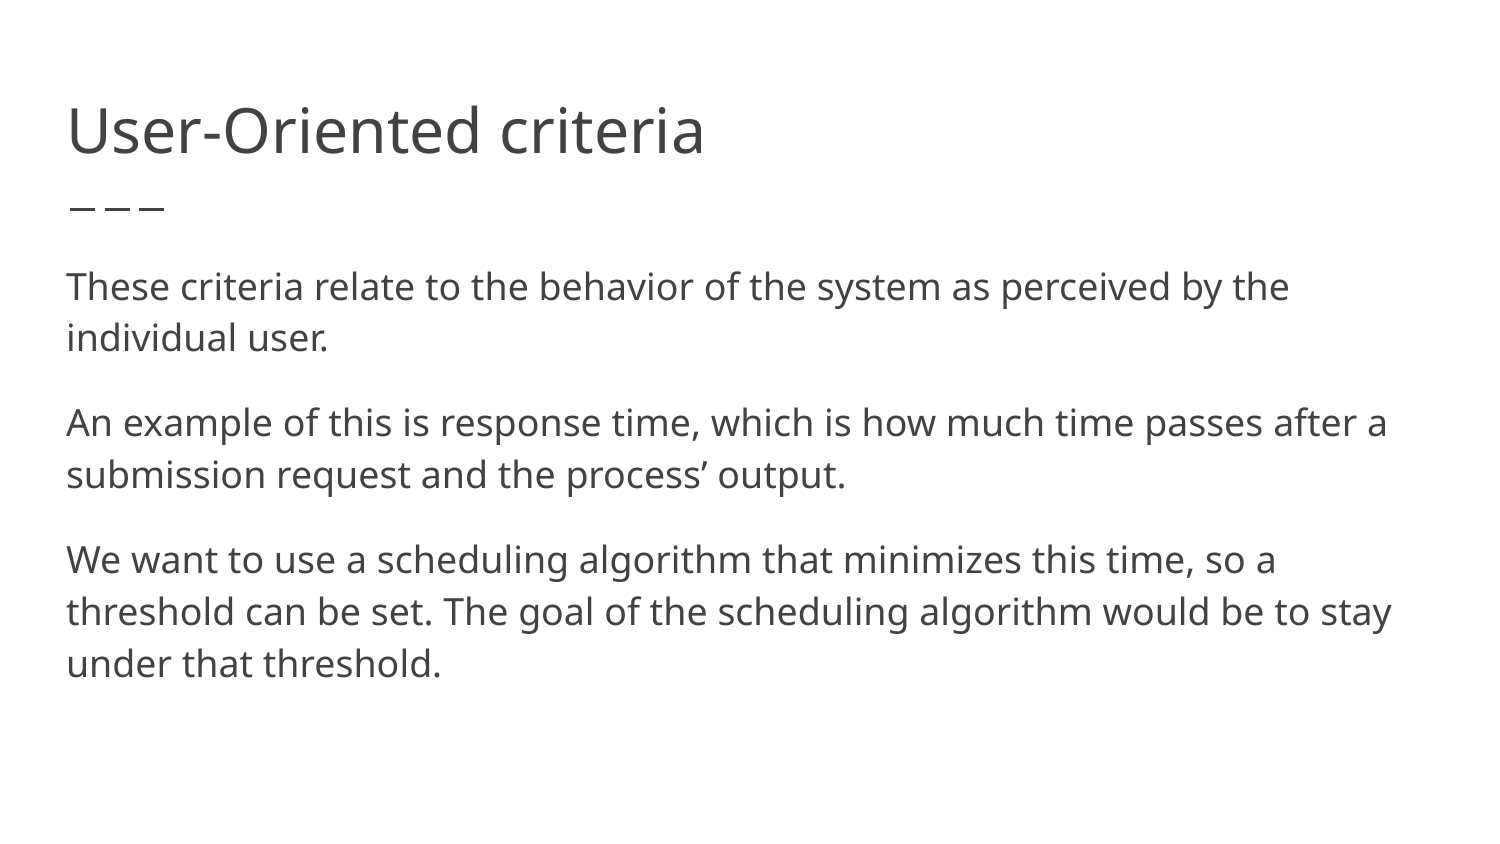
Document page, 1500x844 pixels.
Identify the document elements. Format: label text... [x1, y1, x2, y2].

list These criteria relate to the behavior of the system as perceived by the individual user. An example of this is response time, which is how much time passes after a submission request and the process’ output. We want to use a scheduling algorithm that minimizes this time, so a threshold can be set. The goal of the scheduling algorithm would be to stay under that threshold. [51, 240, 1449, 750]
title User-Oriented criteria [51, 61, 1449, 182]
